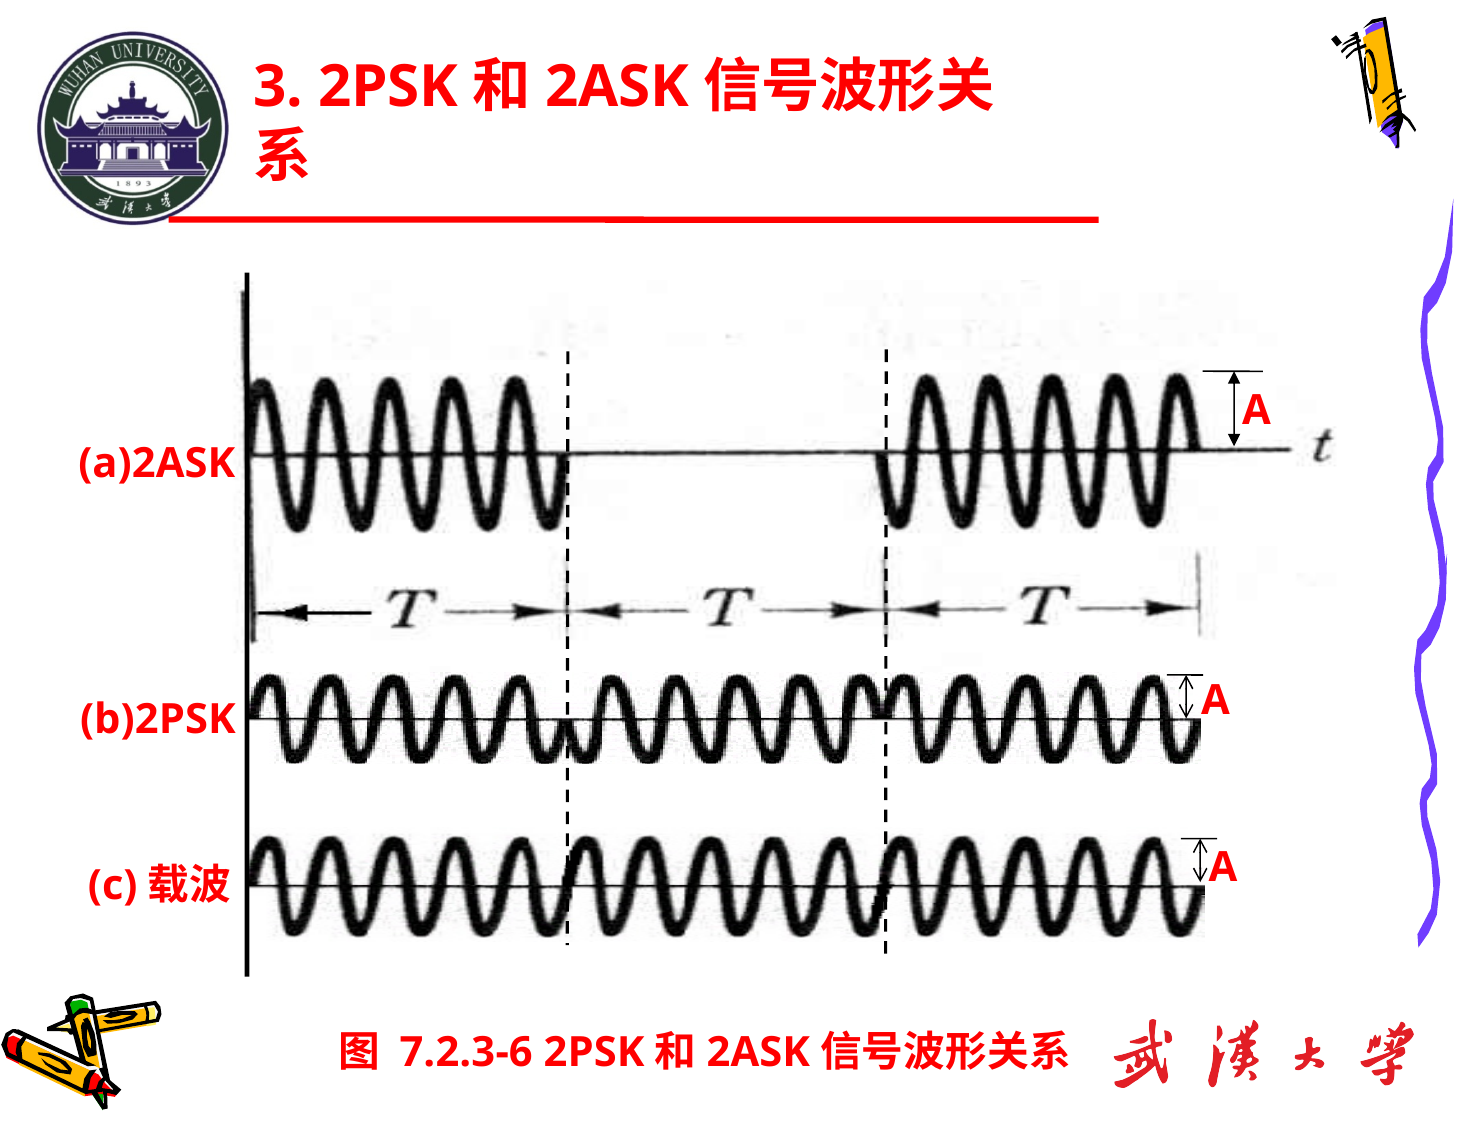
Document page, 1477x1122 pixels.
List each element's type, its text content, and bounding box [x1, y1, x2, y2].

picture [5, 0, 260, 257]
picture [1110, 1013, 1448, 1091]
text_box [63, 272, 1388, 982]
text_box 图 7.2.3-6 2PSK和2ASK信号波形关系 [323, 1017, 1086, 1083]
title 3. 2PSK和2ASK信号波形关系 [238, 101, 1065, 197]
